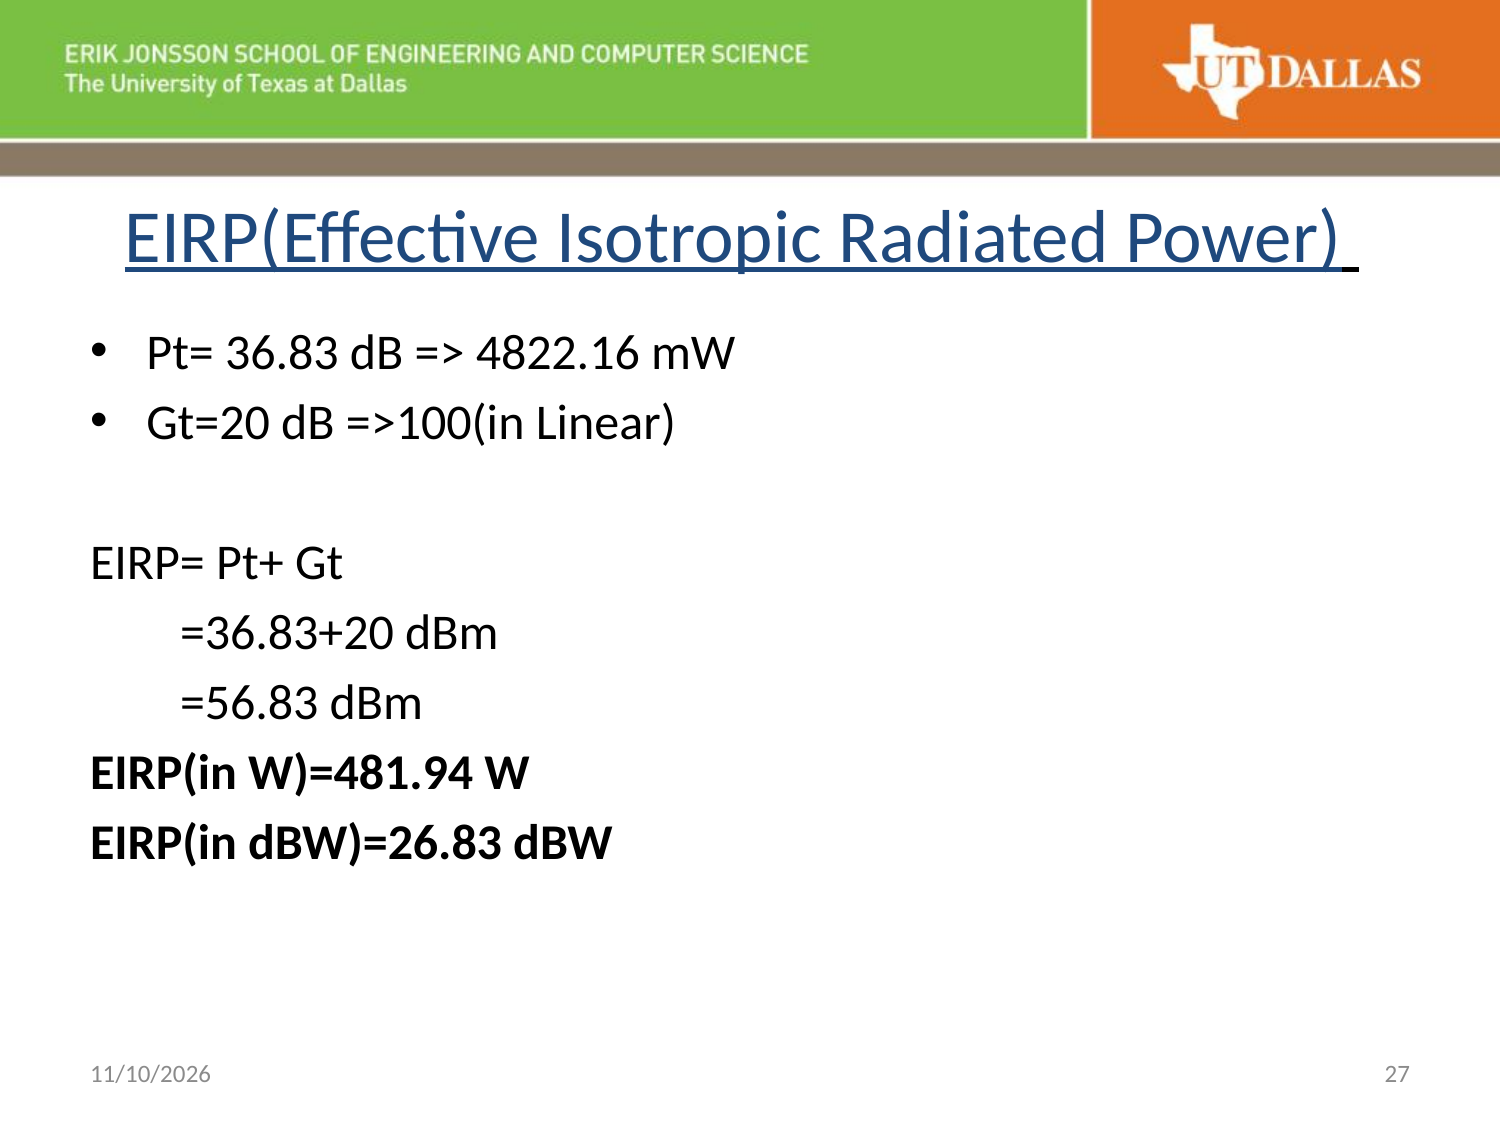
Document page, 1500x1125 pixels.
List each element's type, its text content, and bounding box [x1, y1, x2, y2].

picture [0, 0, 1500, 1125]
list Pt= 36.83 dB => 4822.16 mW Gt=20 dB =>100(in Linear) EIRP= Pt+ Gt =36.83+20 dBm =56.83 dBm EIRP(in W)=481.94 W EIRP(in dBW)=26.83 dBW [75, 312, 1425, 1055]
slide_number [75, 1042, 425, 1103]
title EIRP(Effective Isotropic Radiated Power) [66, 138, 1417, 327]
slide_number 27 [1074, 1042, 1425, 1103]
